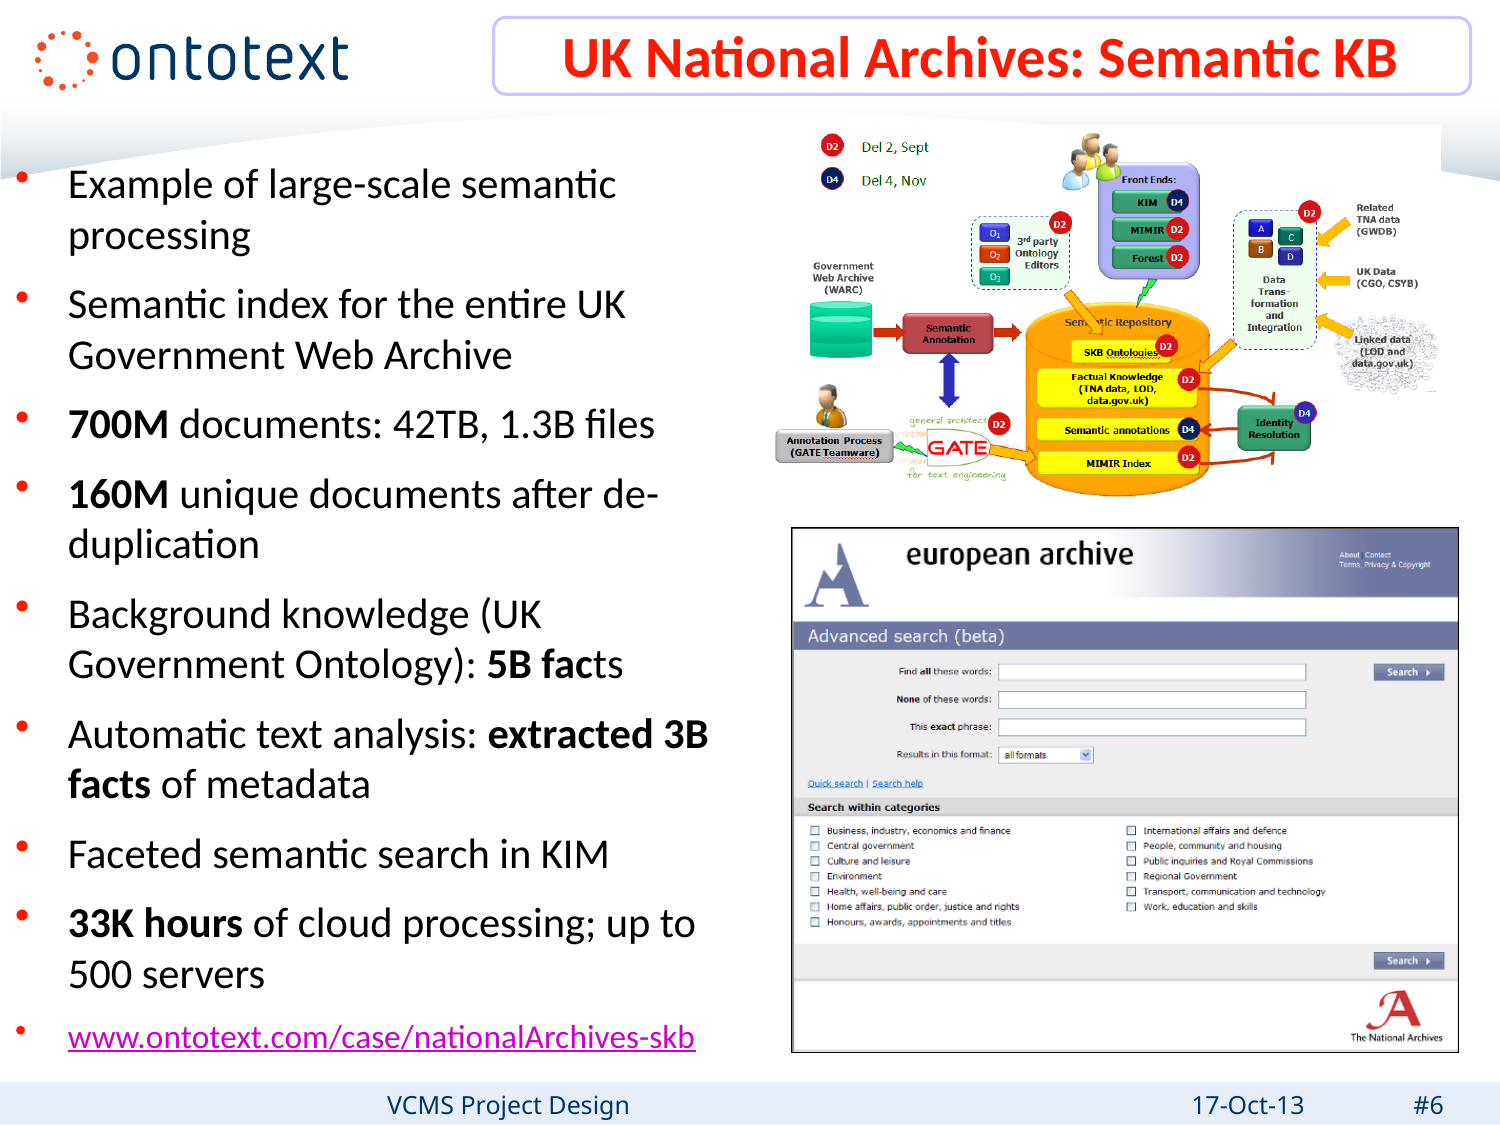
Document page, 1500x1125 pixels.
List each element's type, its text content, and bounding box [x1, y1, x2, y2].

title UK National Archives: Semantic KB [489, 0, 1471, 114]
footer VCMS Project Design [372, 1082, 1152, 1123]
slide_number #6 [1336, 1082, 1459, 1123]
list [773, 125, 1441, 500]
picture [790, 526, 1459, 1053]
list Example of large-scale semantic processing Semantic index for the entire UK Government Web Archive 700M documents: 42TB, 1.3B files 160M unique documents after de-duplication Background knowledge (UK Government Ontology): 5B facts Automatic text analysis: extracted 3B facts of metadata Faceted semantic search in KIM 33K hours of cloud processing; up to 500 servers www.ontotext.com/case/nationalArchives-skb [0, 148, 774, 1071]
slide_number 17-Oct-13 [1160, 1082, 1336, 1123]
